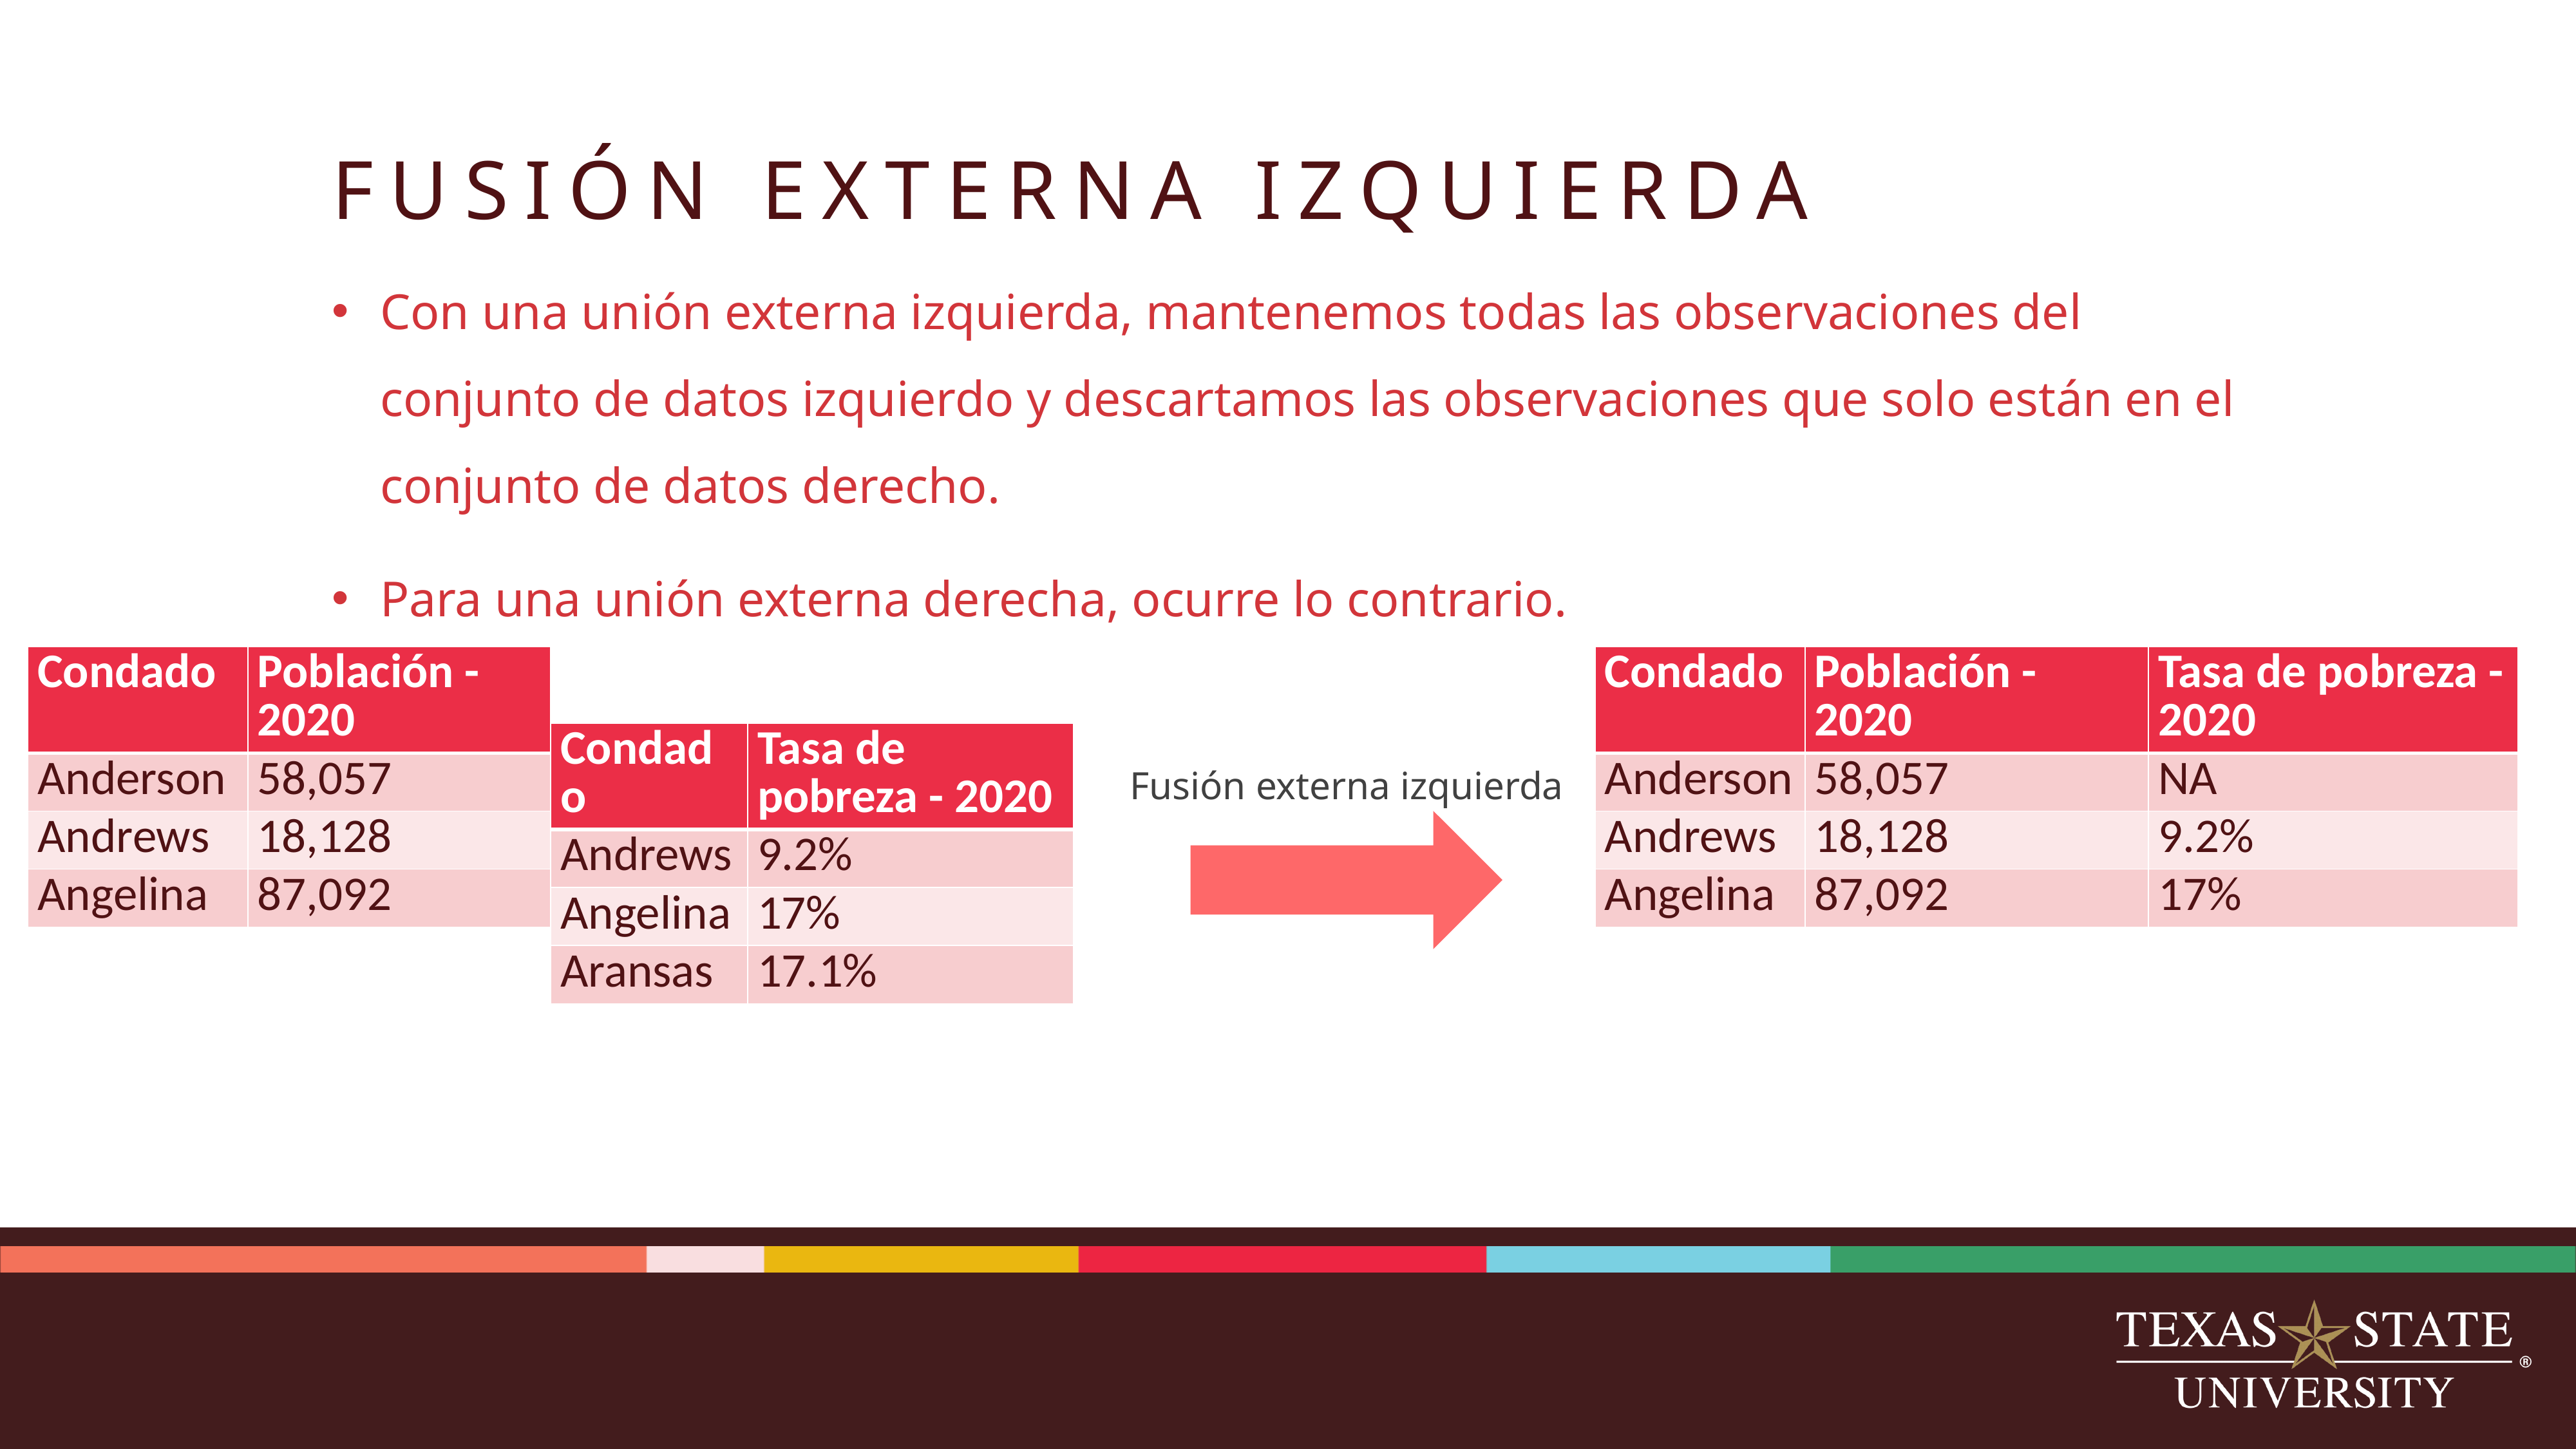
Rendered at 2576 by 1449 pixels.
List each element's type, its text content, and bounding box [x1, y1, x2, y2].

table_cell Angelina [28, 869, 247, 927]
table_header Población - 2020 [1806, 647, 2148, 752]
table_cell NA [2149, 755, 2517, 811]
text_box [1189, 812, 1504, 951]
table_cell 58,057 [249, 755, 550, 811]
table_cell Andrews [28, 811, 247, 869]
table_cell 18,128 [249, 811, 550, 869]
table_cell Anderson [28, 755, 247, 811]
table_cell 17% [748, 888, 1073, 945]
table_cell Angelina [1596, 869, 1804, 927]
text_box Fusión externa izquierda [1108, 757, 1586, 812]
table_header Condado [28, 647, 247, 752]
title FUSIÓN EXTERNA IZQUIERDA [322, 144, 2254, 247]
table_cell 87,092 [1806, 869, 2148, 927]
table_header Condado [1596, 647, 1804, 752]
table_cell 58,057 [1806, 755, 2148, 811]
table_header Población - 2020 [249, 647, 550, 752]
picture [0, 1246, 2576, 1449]
table_cell 9.2% [2149, 811, 2517, 869]
table_cell 17% [2149, 869, 2517, 927]
table_cell 87,092 [249, 869, 550, 927]
table_cell 9.2% [748, 831, 1073, 887]
table_cell Andrews [551, 831, 747, 887]
table_cell Aransas [551, 946, 747, 1003]
table_cell 18,128 [1806, 811, 2148, 869]
table_header Condado [551, 724, 747, 828]
table_header Tasa de pobreza - 2020 [748, 724, 1073, 828]
table_header Tasa de pobreza - 2020 [2149, 647, 2517, 752]
list Con una unión externa izquierda, mantenemos todas las observaciones del conjunto de datos izquierdo y descartamos las observaciones que solo están en el conjunto de datos derecho. Para una unión externa derecha, ocurre lo contrario. [322, 247, 2254, 1016]
table_cell Angelina [551, 888, 747, 945]
table_cell Andrews [1596, 811, 1804, 869]
table_cell 17.1% [748, 946, 1073, 1003]
table_cell Anderson [1596, 755, 1804, 811]
